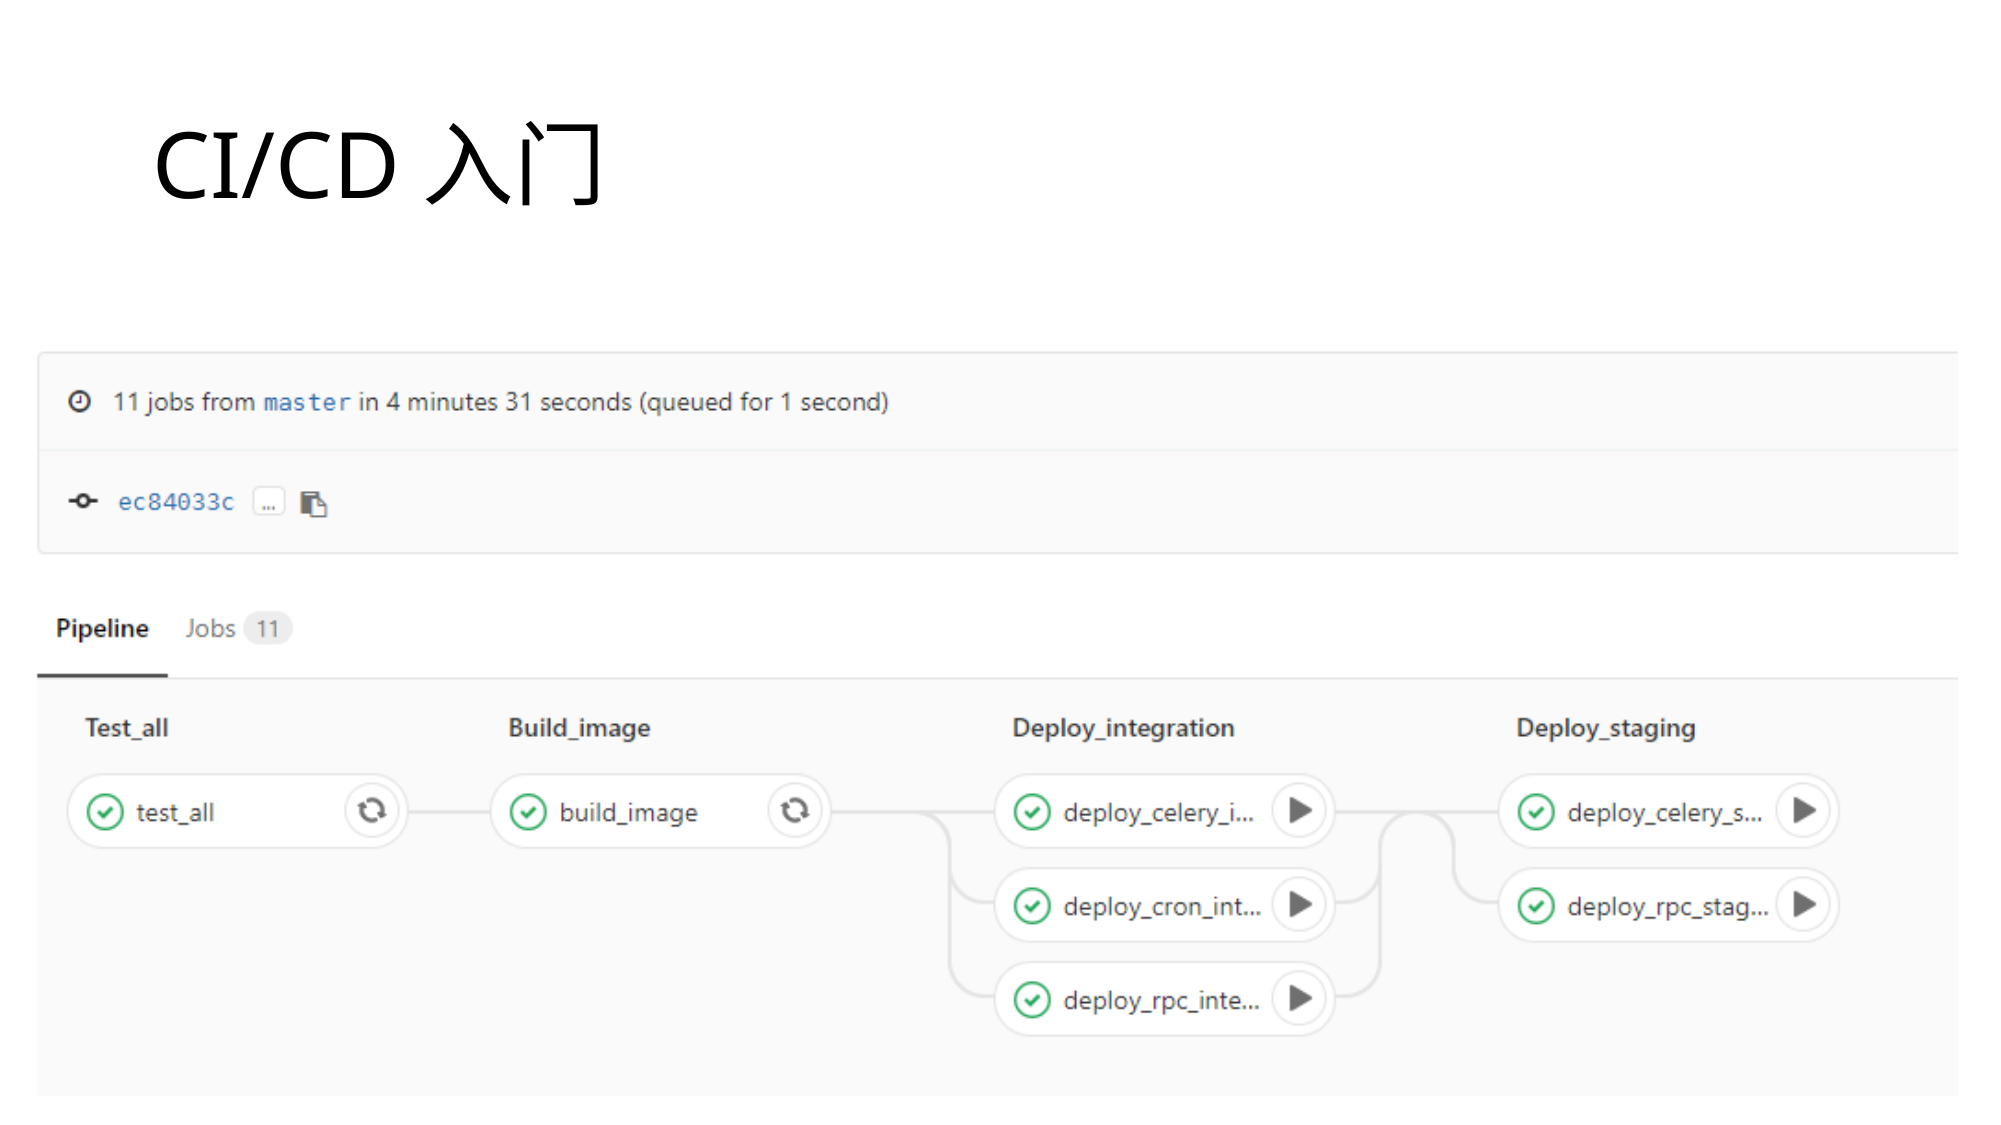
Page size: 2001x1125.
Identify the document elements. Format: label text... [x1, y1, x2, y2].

picture [33, 328, 1958, 1096]
title CI/CD入门 [137, 59, 1863, 278]
